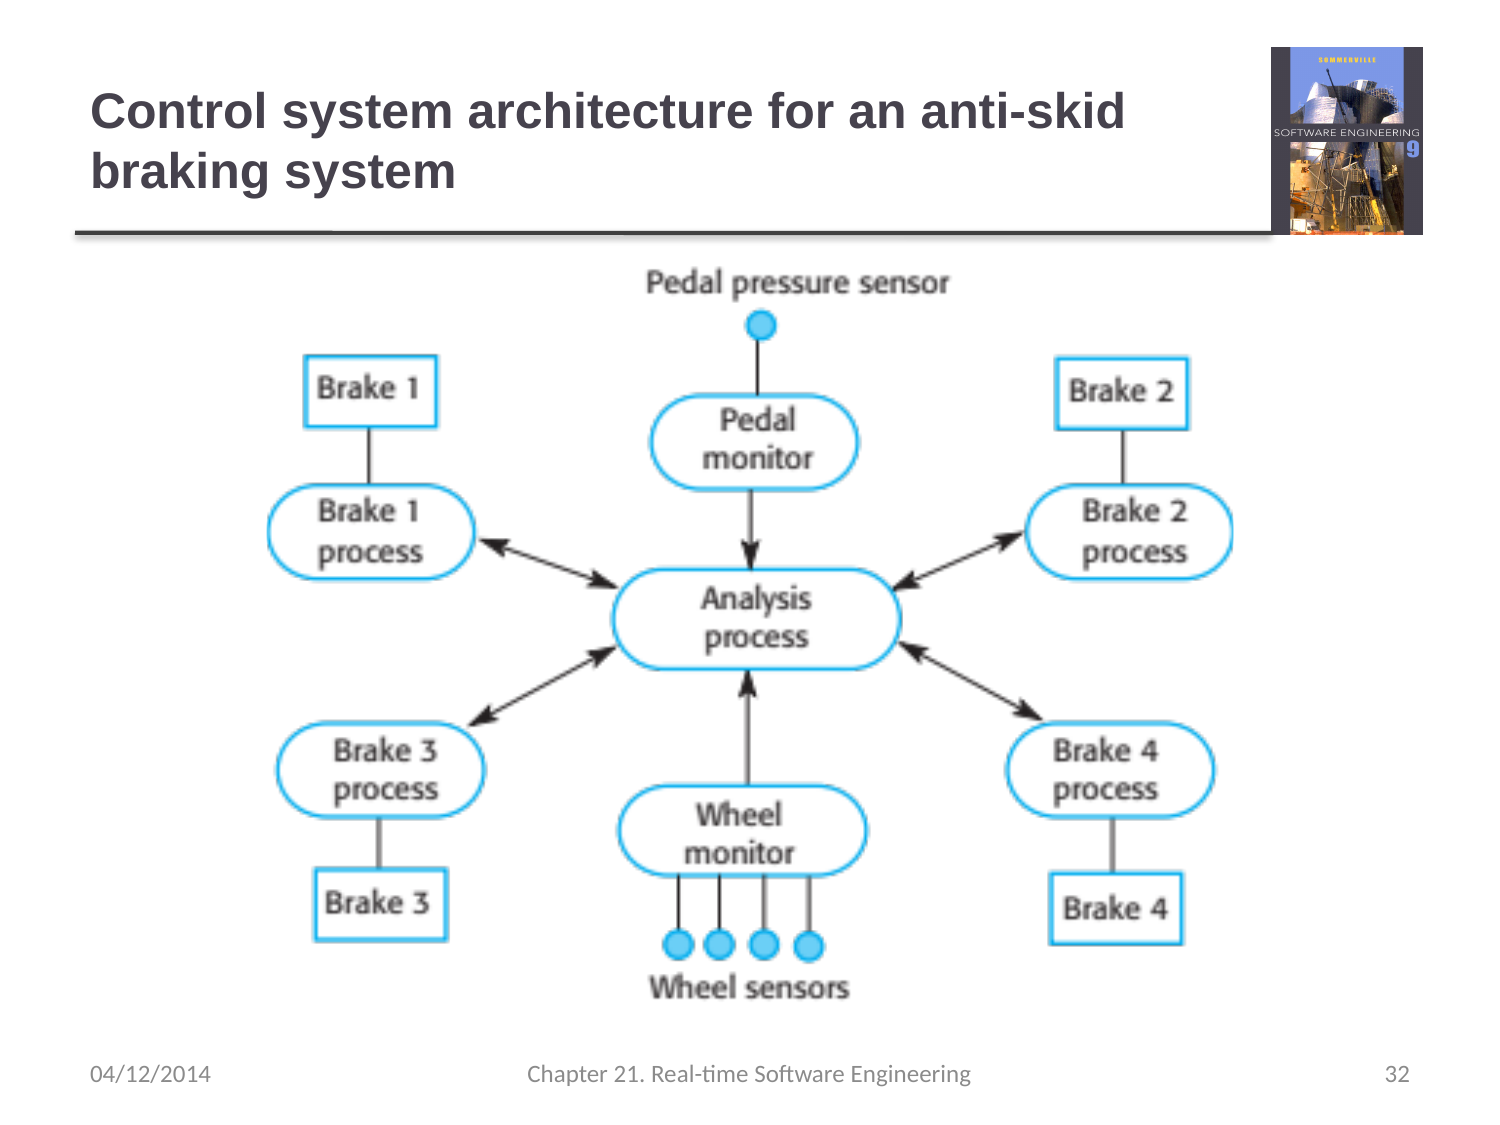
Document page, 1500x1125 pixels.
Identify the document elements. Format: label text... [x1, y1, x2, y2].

footer Chapter 21. Real-time Software Engineering [512, 1042, 988, 1103]
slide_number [75, 1042, 425, 1103]
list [74, 262, 1426, 1006]
title Control system architecture for an anti-skid braking system [74, 44, 1272, 233]
picture [1272, 47, 1423, 235]
slide_number 32 [1074, 1042, 1425, 1103]
